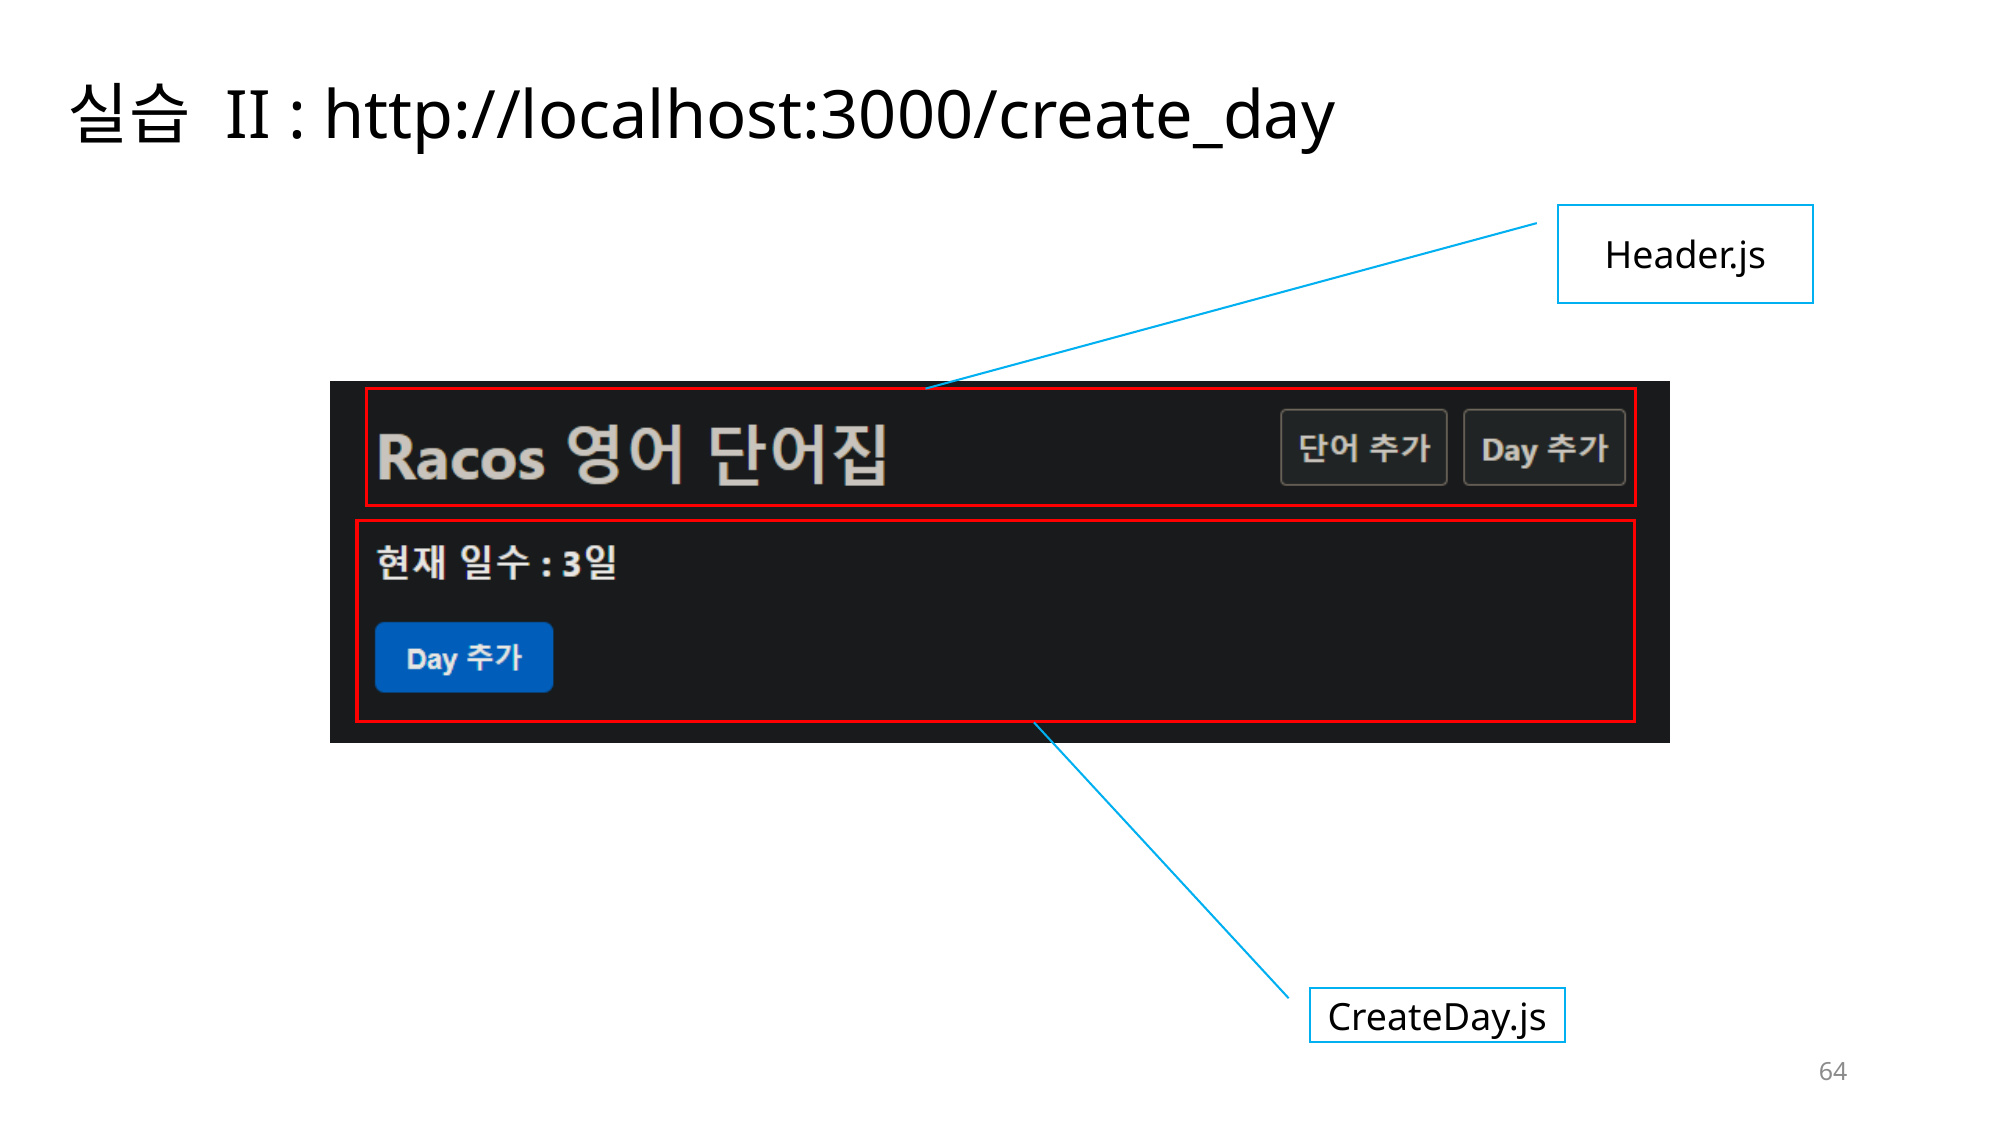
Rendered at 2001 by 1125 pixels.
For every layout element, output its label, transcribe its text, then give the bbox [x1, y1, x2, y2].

text_box Header.js [949, 222, 1538, 381]
text_box CreateDay.js [1309, 987, 1566, 1043]
slide_number 64 [1412, 1042, 1863, 1103]
text_box CreateDay.js [1051, 743, 1290, 999]
picture [330, 381, 1670, 743]
text_box Header.js [1557, 204, 1814, 304]
title 실습 II : http://localhost:3000/create_day [52, 59, 1952, 175]
